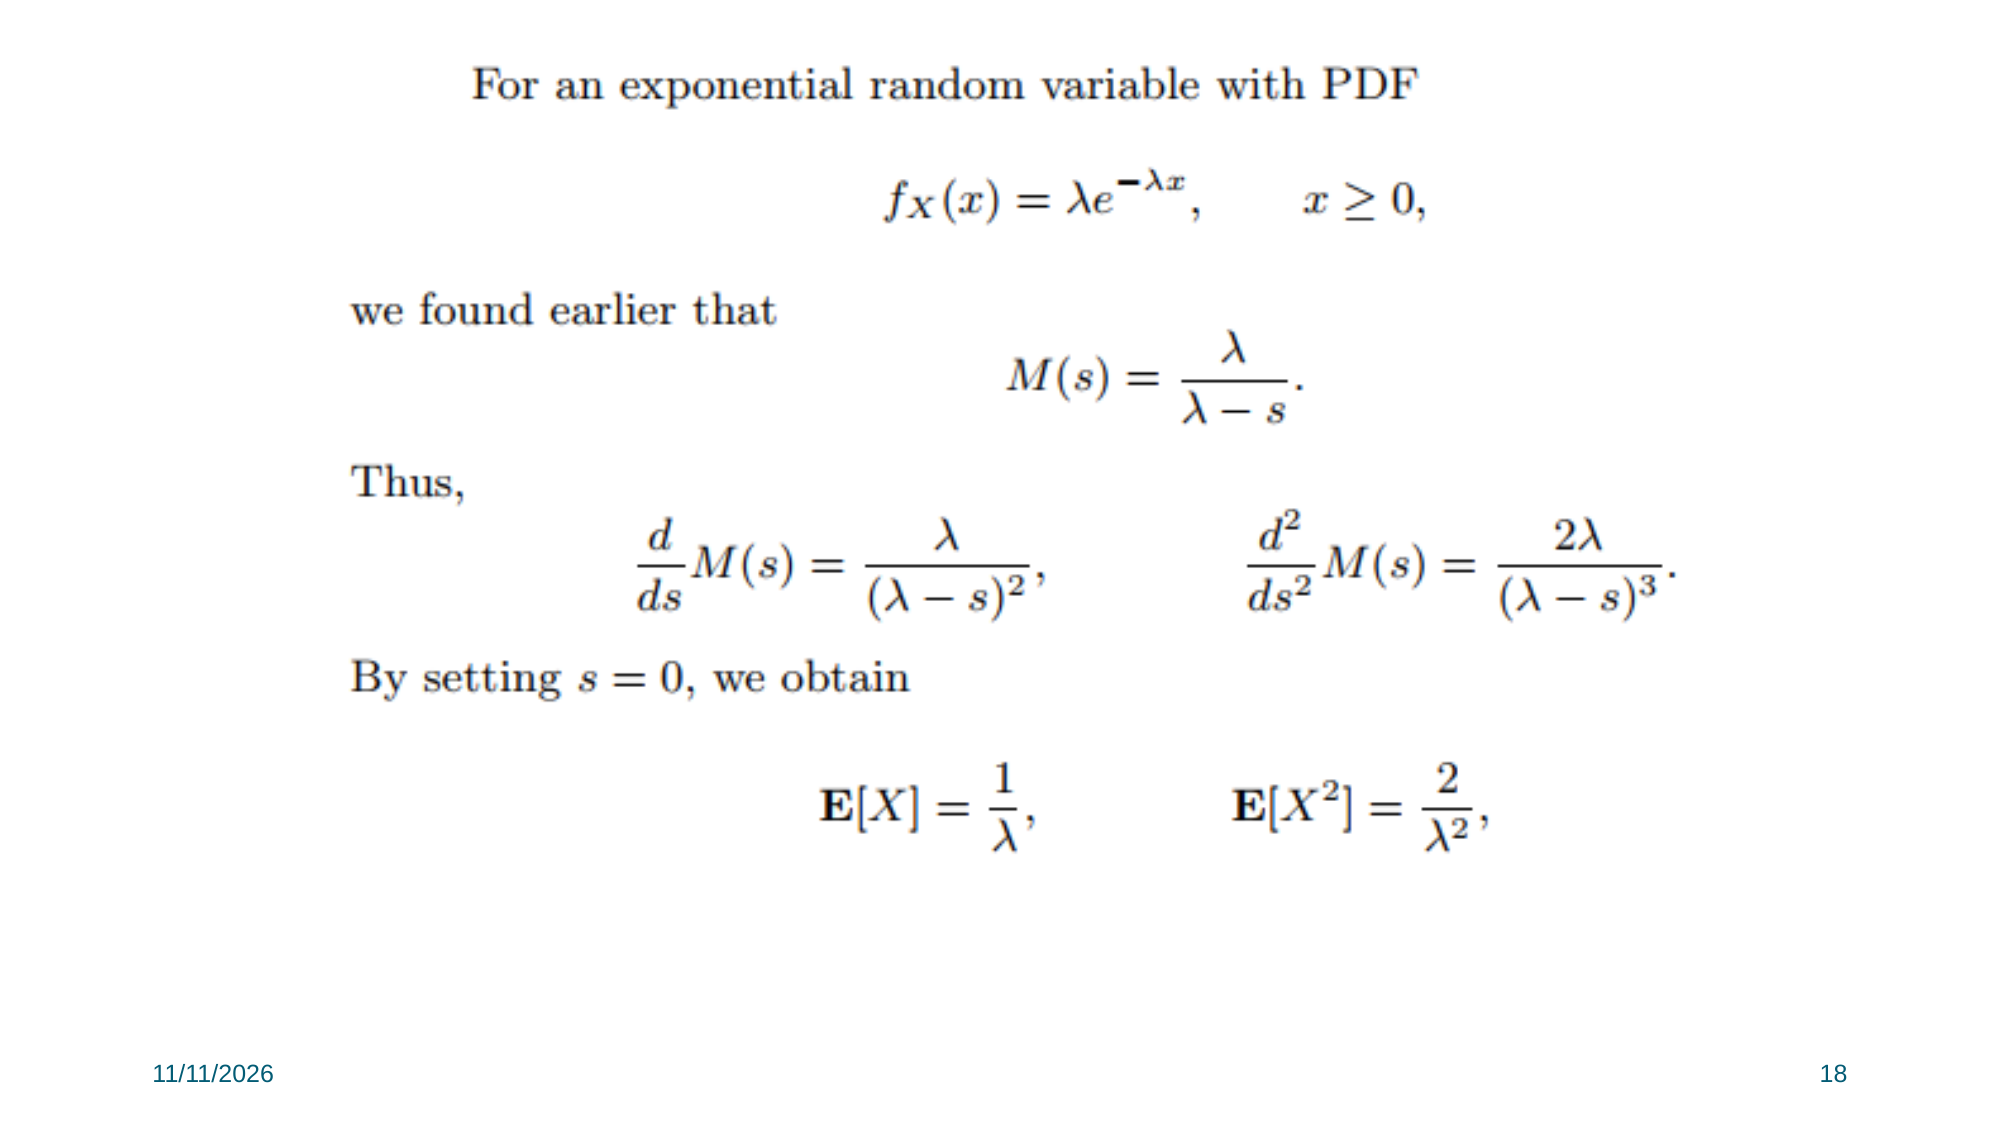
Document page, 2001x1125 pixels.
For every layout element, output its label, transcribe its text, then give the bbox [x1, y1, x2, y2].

picture [289, 54, 1711, 882]
slide_number 18 [1412, 1042, 1863, 1103]
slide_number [137, 1042, 588, 1103]
